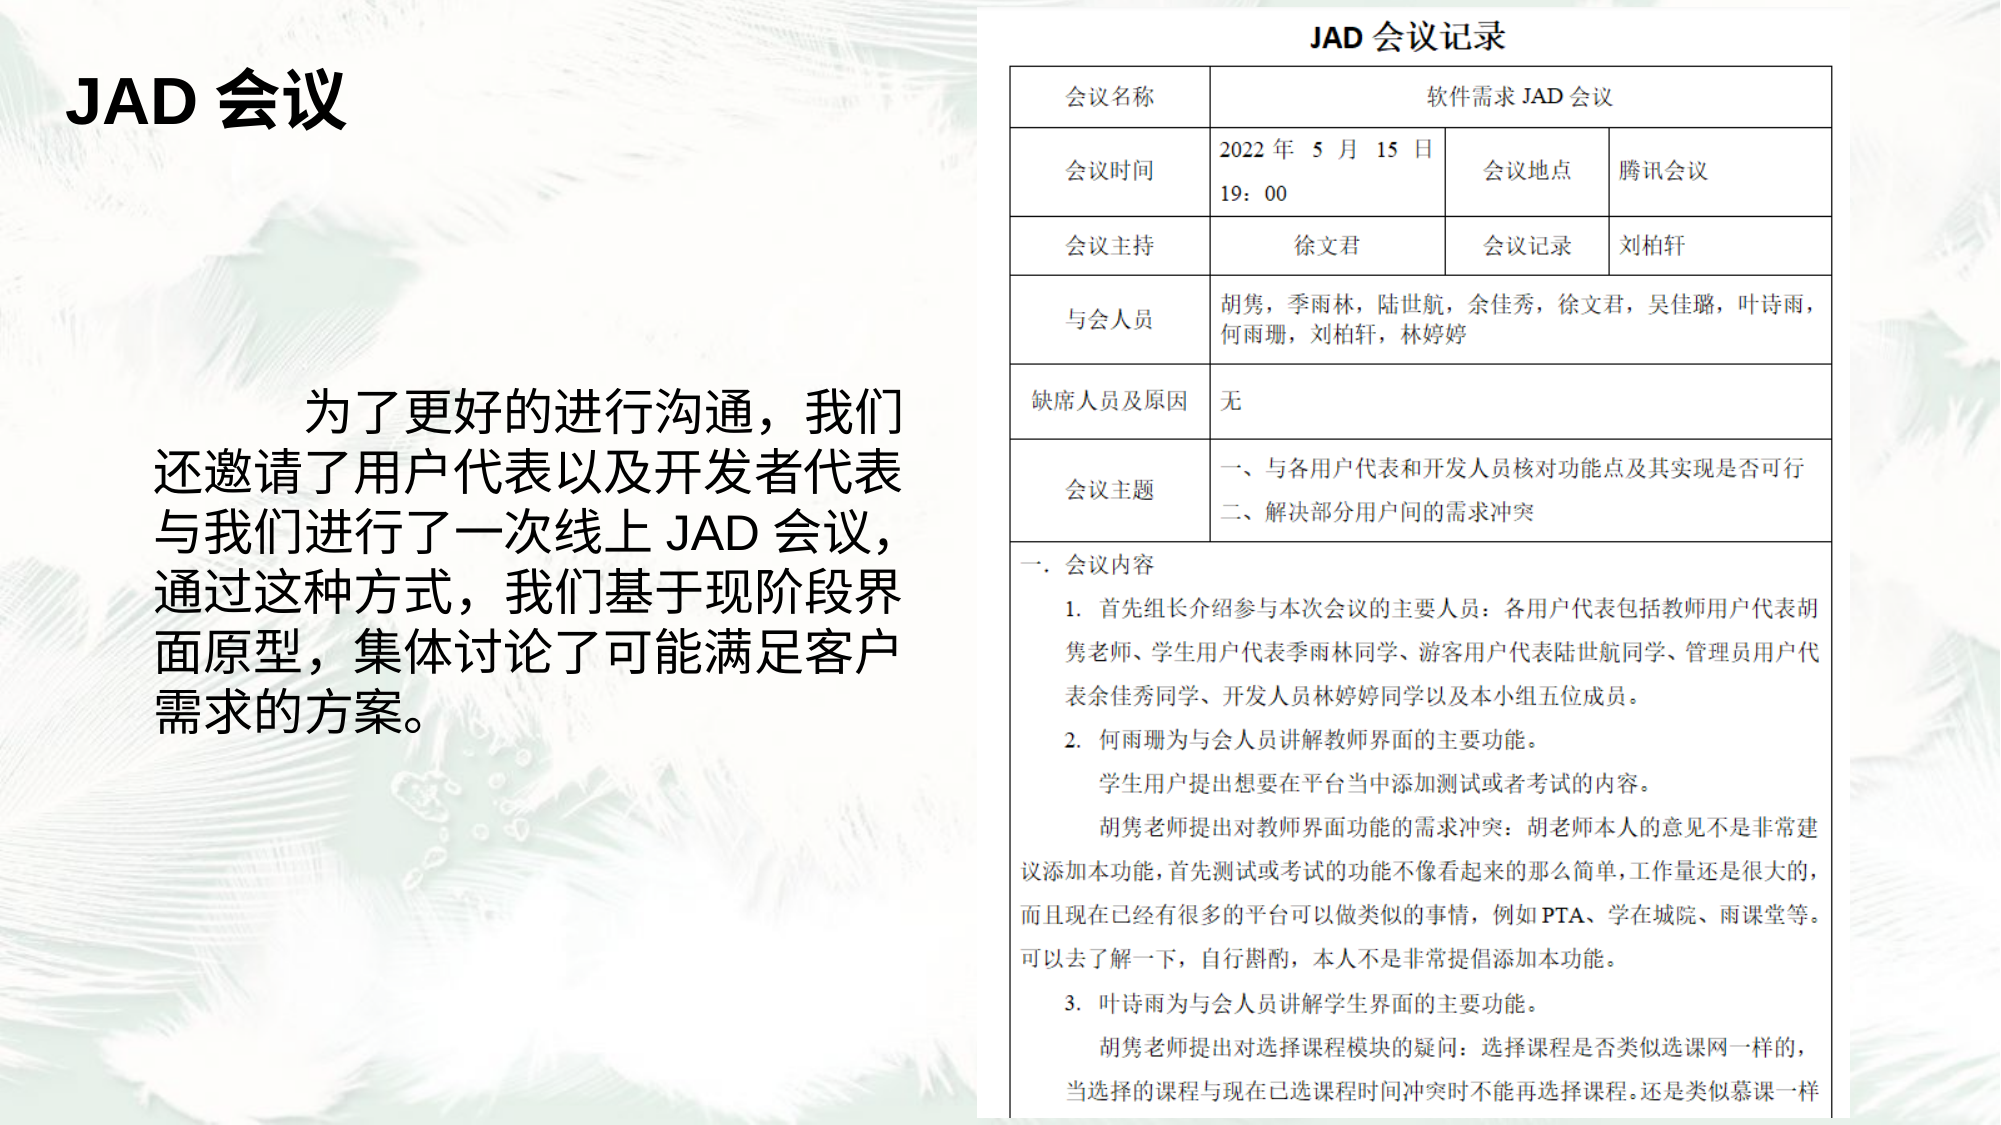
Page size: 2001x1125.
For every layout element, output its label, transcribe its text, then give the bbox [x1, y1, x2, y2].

text_box [0, 0, 2000, 1125]
text_box 为了更好的进行沟通，我们还邀请了用户代表以及开发者代表与我们进行了一次线上JAD会议，通过这种方式，我们基于现阶段界面原型，集体讨论了可能满足客户需求的方案。 [139, 373, 927, 748]
text_box JAD会议 [50, 50, 977, 146]
picture [977, 7, 1850, 1118]
